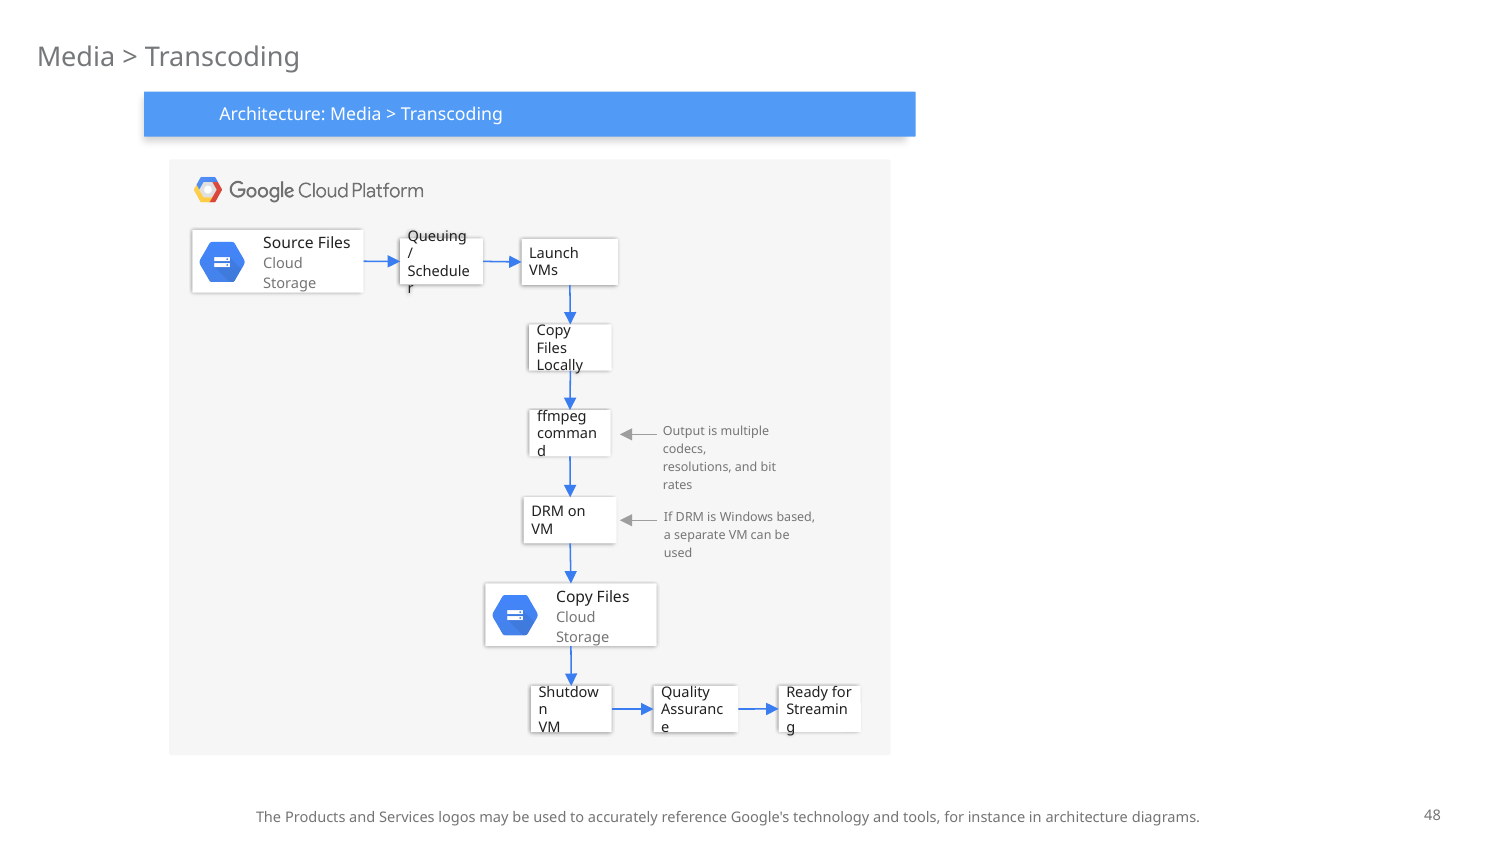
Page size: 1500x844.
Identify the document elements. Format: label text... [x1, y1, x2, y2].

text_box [189, 232, 393, 300]
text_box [192, 229, 364, 293]
subtitle Media > Transcoding [21, 0, 1469, 88]
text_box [485, 583, 657, 647]
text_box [168, 159, 891, 756]
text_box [484, 263, 519, 267]
text_box Architecture: Media > Transcoding [144, 91, 916, 137]
